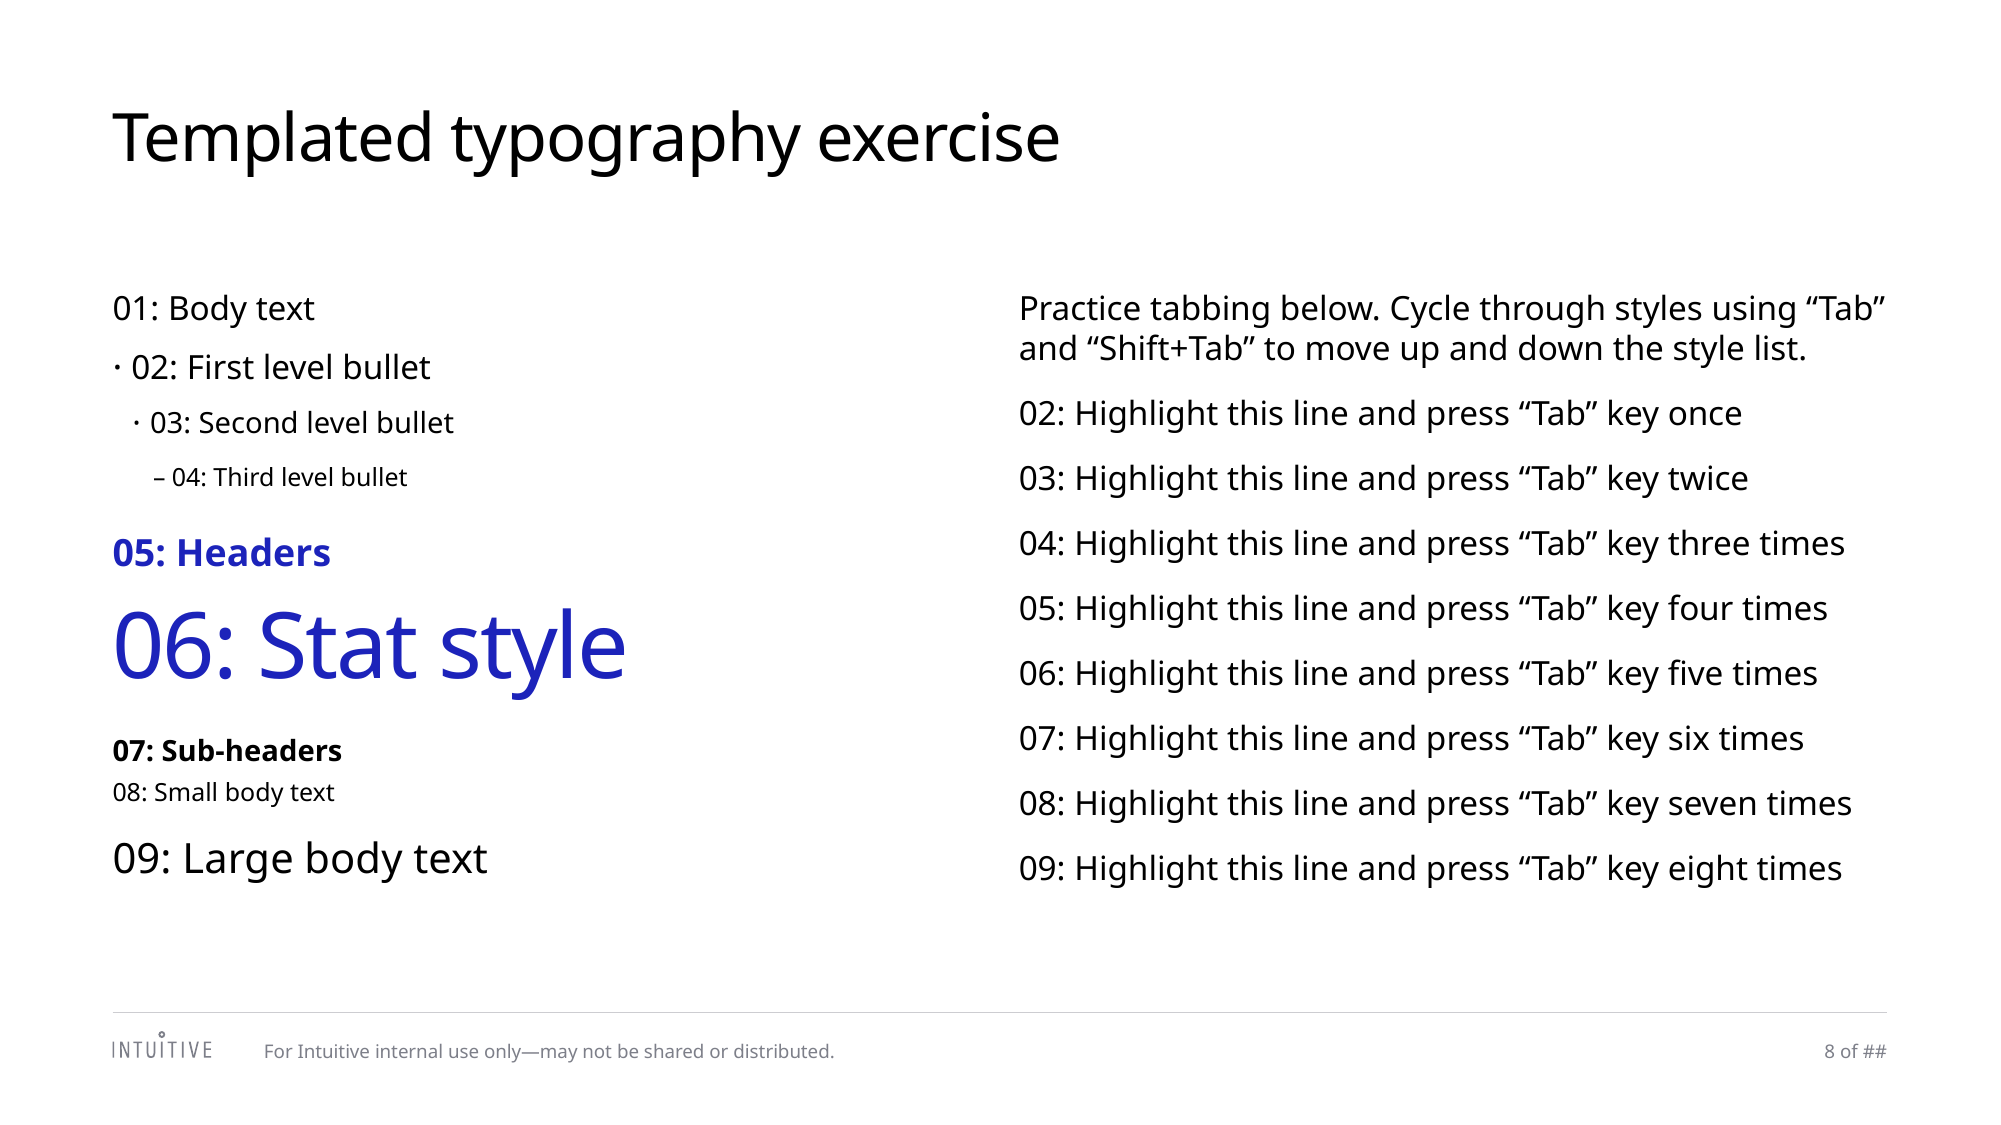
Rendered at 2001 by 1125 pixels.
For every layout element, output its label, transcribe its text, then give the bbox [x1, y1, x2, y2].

list Practice tabbing below. Cycle through styles using “Tab” and “Shift+Tab” to move up and down the style list. 02: Highlight this line and press “Tab” key once 03: Highlight this line and press “Tab” key twice 04: Highlight this line and press “Tab” key three times 05: Highlight this line and press “Tab” key four times 06: Highlight this line and press “Tab” key five times 07: Highlight this line and press “Tab” key six times 08: Highlight this line and press “Tab” key seven times 09: Highlight this line and press “Tab” key eight times [1018, 287, 1888, 937]
footer For Intuitive internal use only—may not be shared or distributed. [264, 1040, 1472, 1063]
title Templated typography exercise [112, 101, 1888, 178]
slide_number 8 of ## [1773, 1040, 1887, 1063]
list 01: Body text 02: First level bullet 03: Second level bullet 04: Third level bullet 05: Headers 06: Stat style 07: Sub-headers 08: Small body text 09: Large body text [112, 287, 981, 937]
